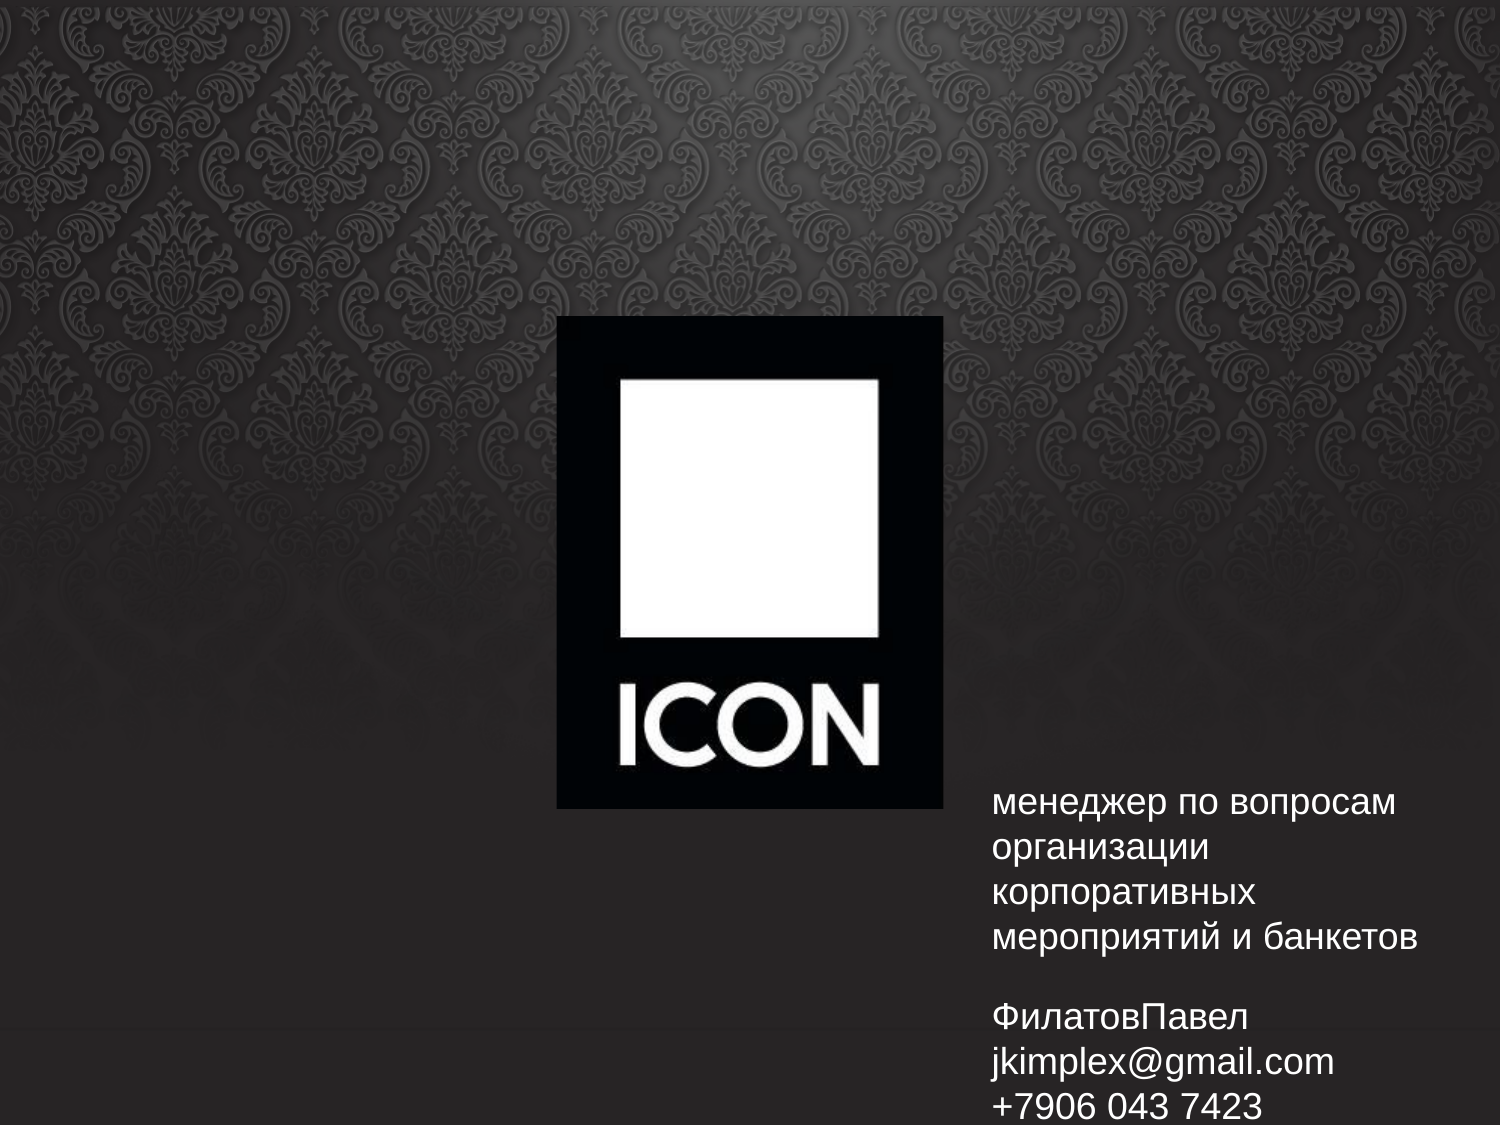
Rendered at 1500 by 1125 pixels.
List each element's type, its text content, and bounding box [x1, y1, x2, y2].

text_box [0, 0, 1500, 1125]
text_box менеджер по вопросам организации корпоративных мероприятий и банкетов ФилатовПавел jkimplex@gmail.com +7906 043 7423 [976, 762, 1500, 1059]
text_box [556, 316, 944, 809]
